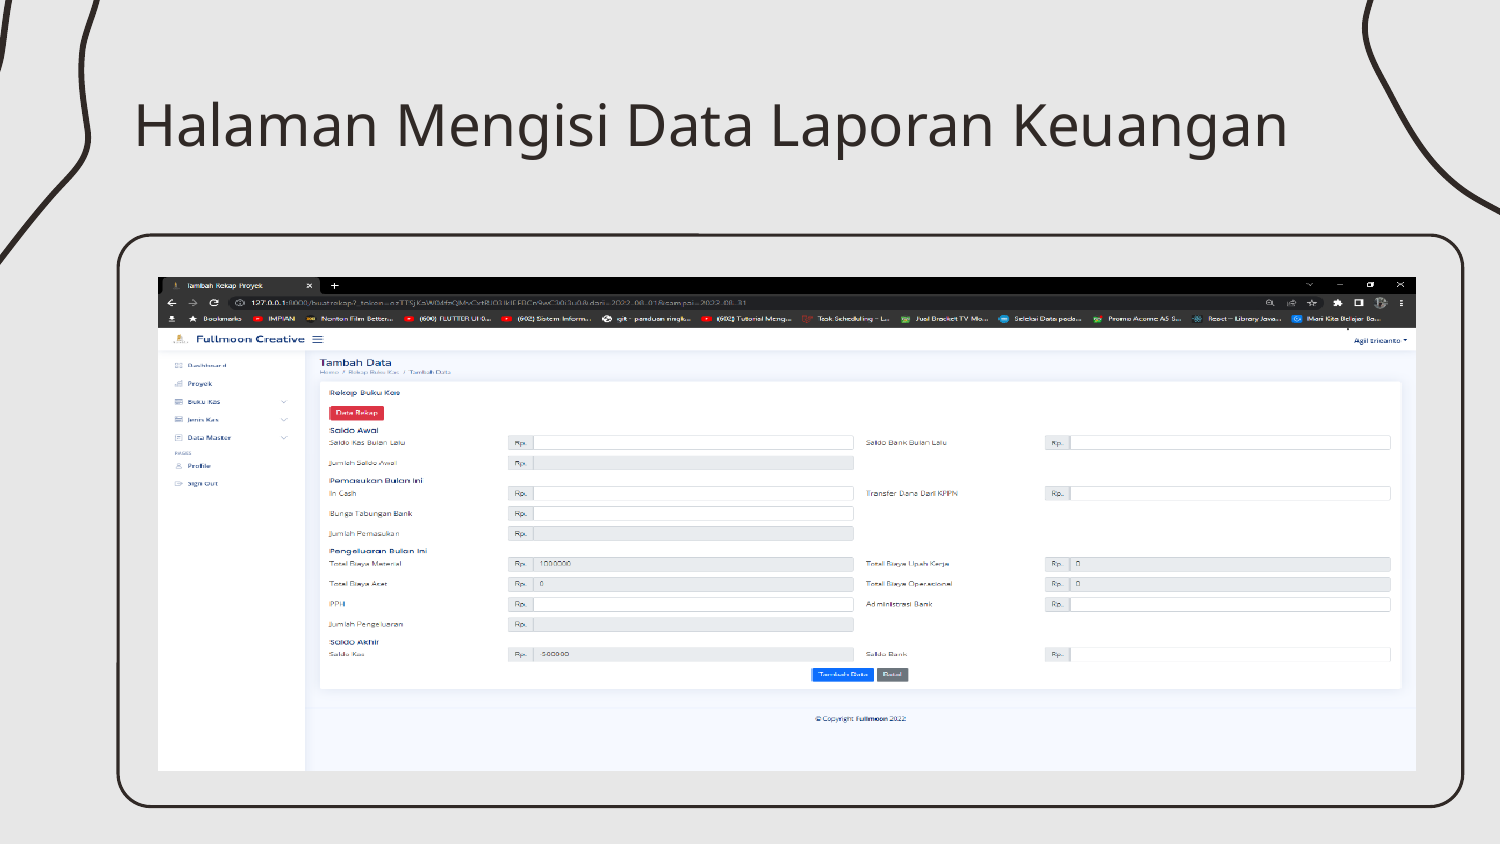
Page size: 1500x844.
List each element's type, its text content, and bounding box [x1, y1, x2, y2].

title Halaman Mengisi Data Laporan Keuangan [118, 72, 1438, 167]
text_box [118, 235, 1463, 807]
picture [158, 277, 1416, 771]
